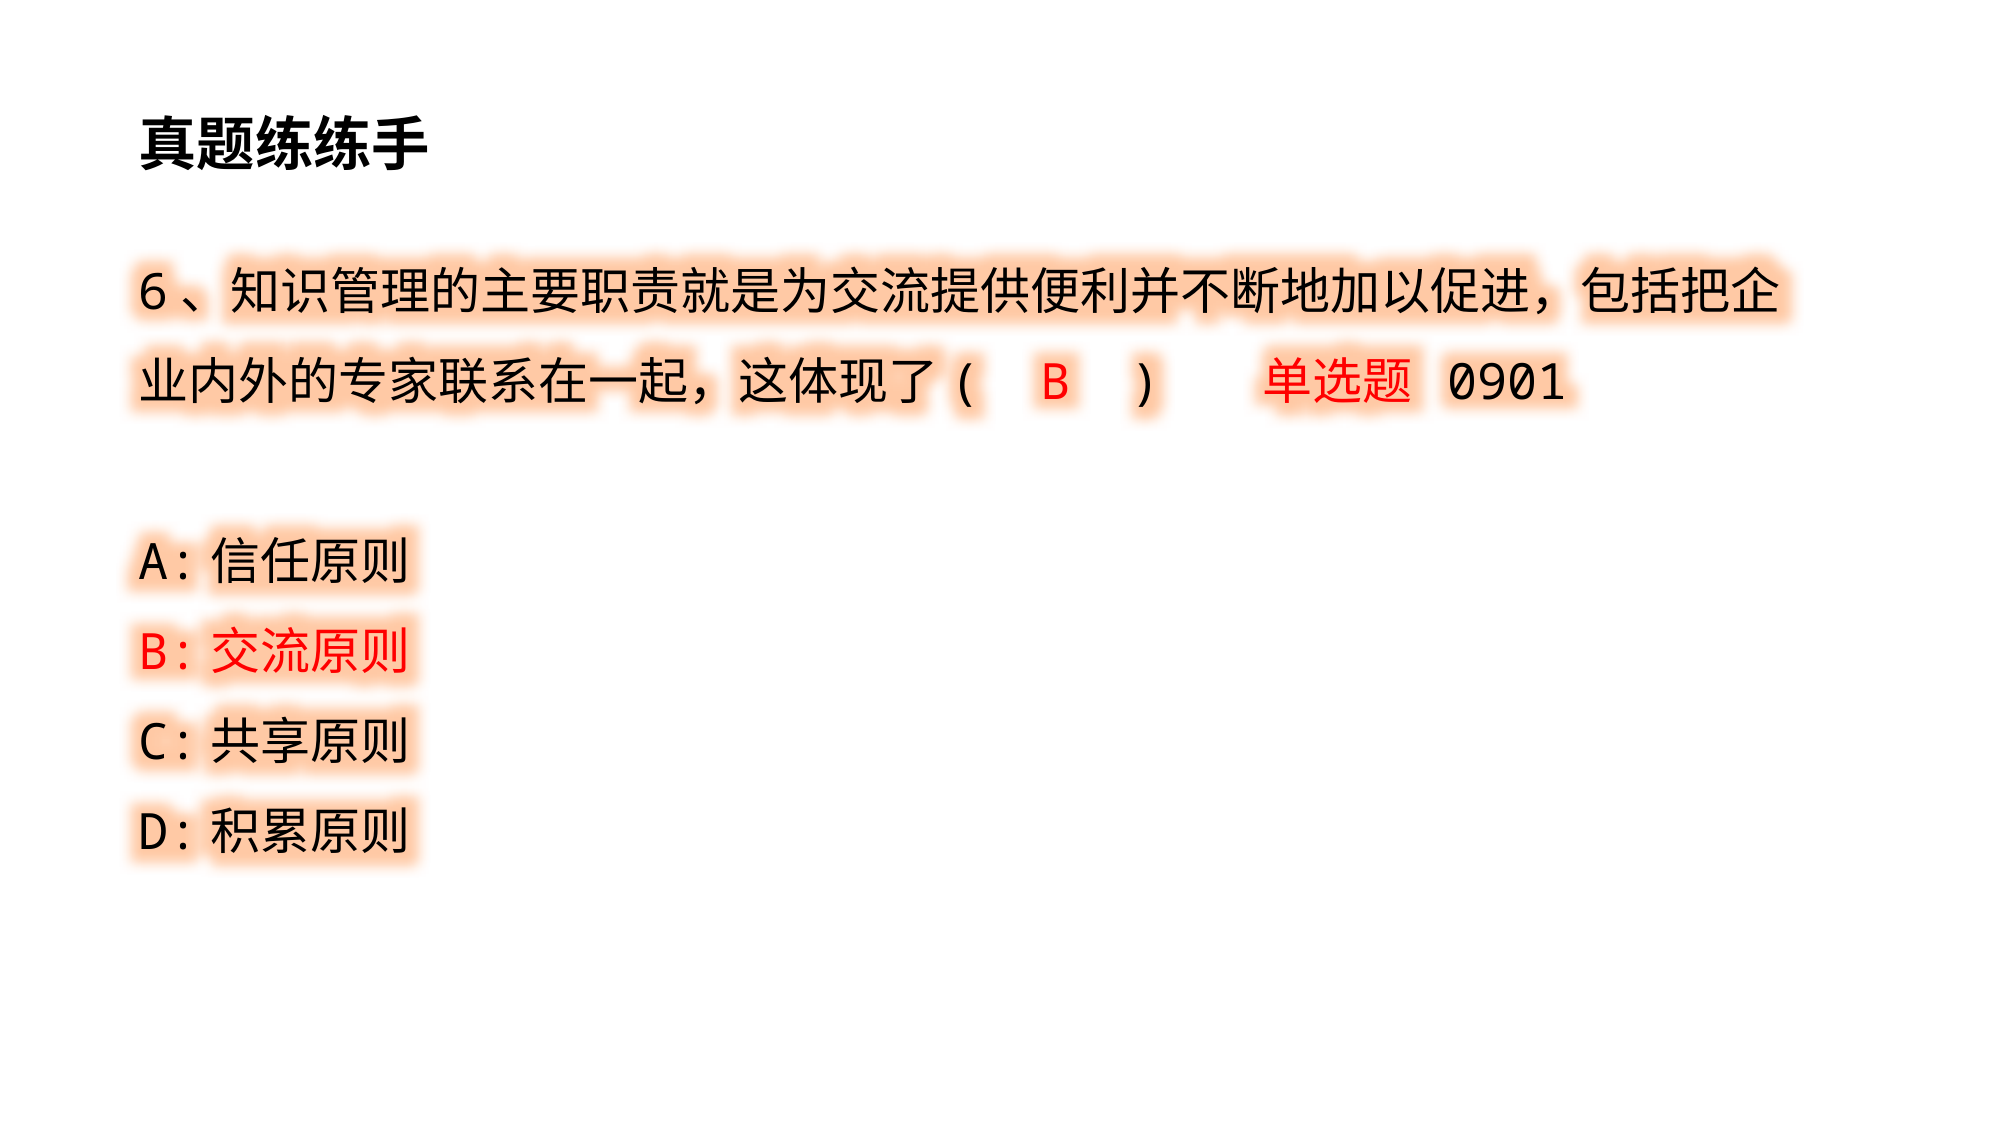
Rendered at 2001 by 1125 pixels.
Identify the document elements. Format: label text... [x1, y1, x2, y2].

text_box 积累是知识管理的基础。 [117, 216, 1843, 1051]
text_box 6、知识管理的主要职责就是为交流提供便利并不断地加以促进，包括把企业内外的专家联系在一起，这体现了( B ) 单选题 0901 A:信任原则 B:交流原则 C:共享原则 D:积累原则 [120, 219, 1839, 1047]
text_box 真题练练手 [120, 97, 1568, 187]
